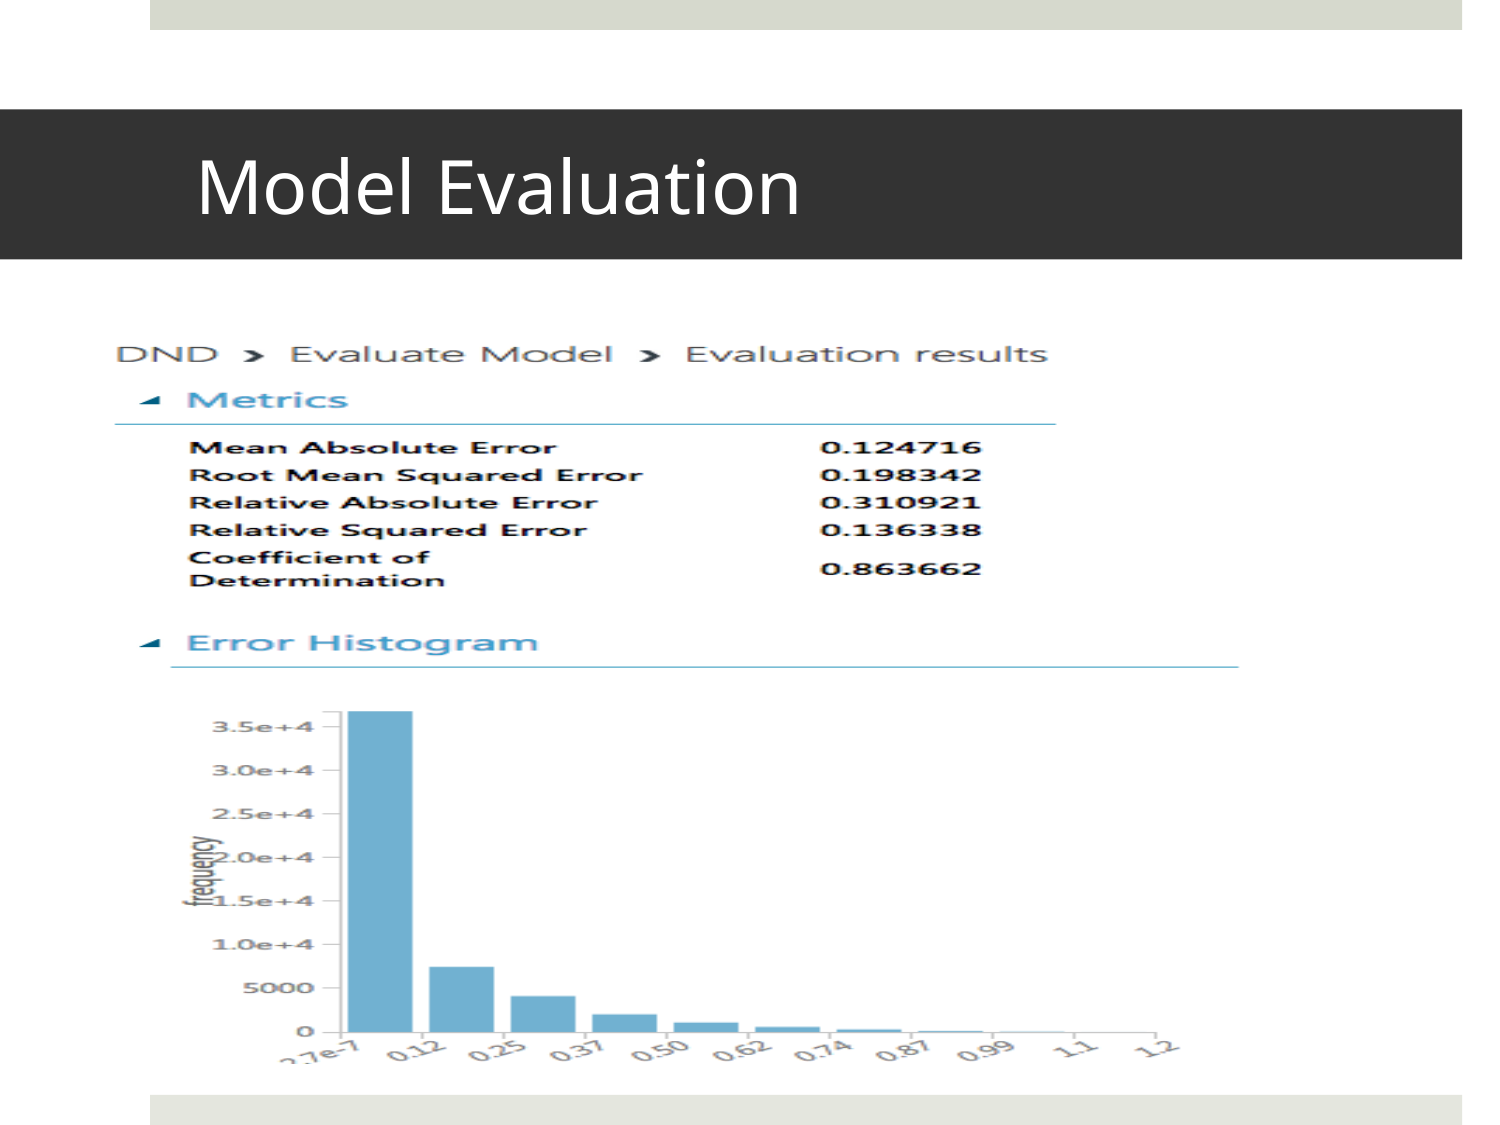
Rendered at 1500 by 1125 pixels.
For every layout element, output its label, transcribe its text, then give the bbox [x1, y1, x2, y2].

title Model Evaluation [0, 109, 1463, 260]
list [113, 329, 1360, 1064]
